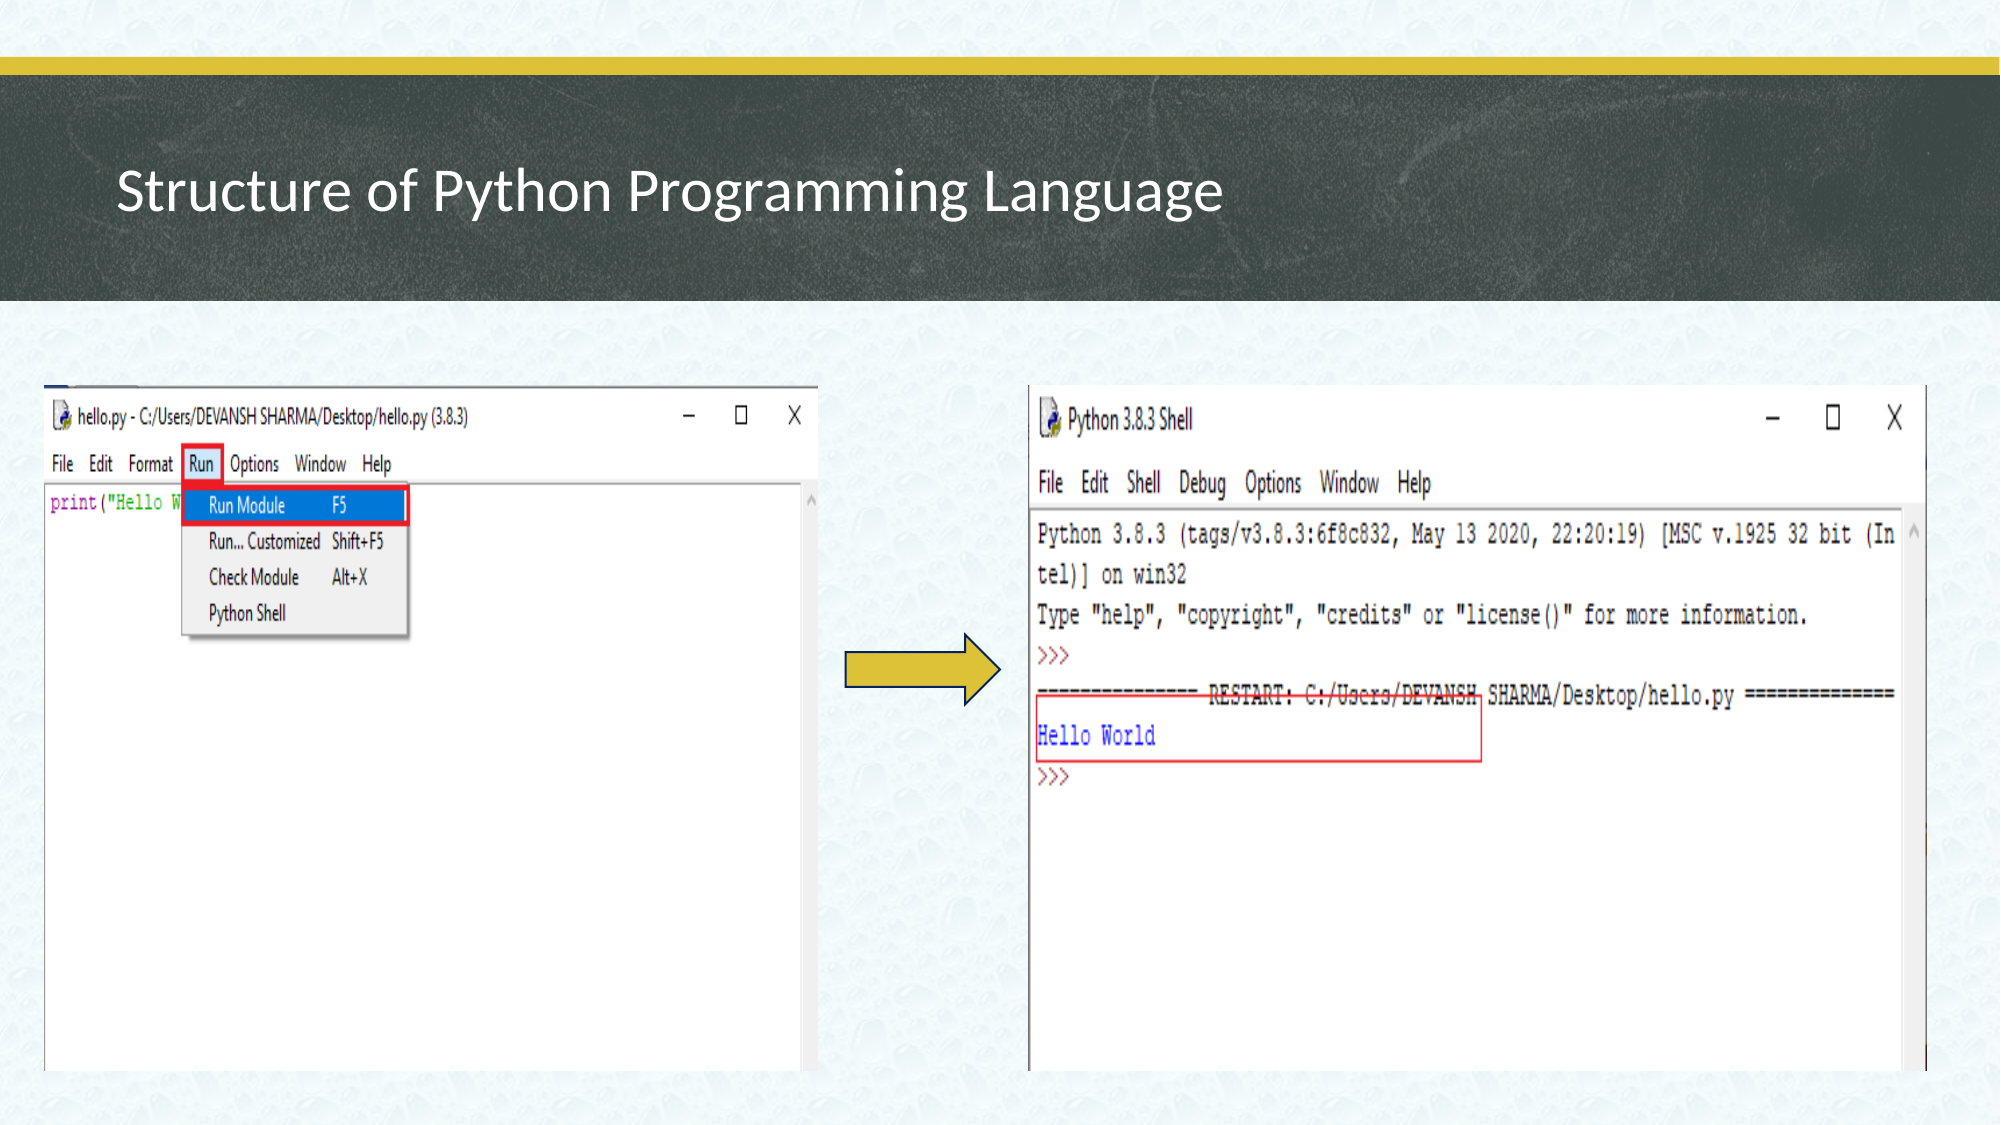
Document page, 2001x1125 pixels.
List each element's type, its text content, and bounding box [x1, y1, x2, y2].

title Structure of Python Programming Language [101, 78, 1681, 303]
picture [0, 75, 2000, 301]
text_box [844, 632, 1002, 707]
picture [1028, 385, 1927, 1071]
picture [44, 385, 818, 1071]
